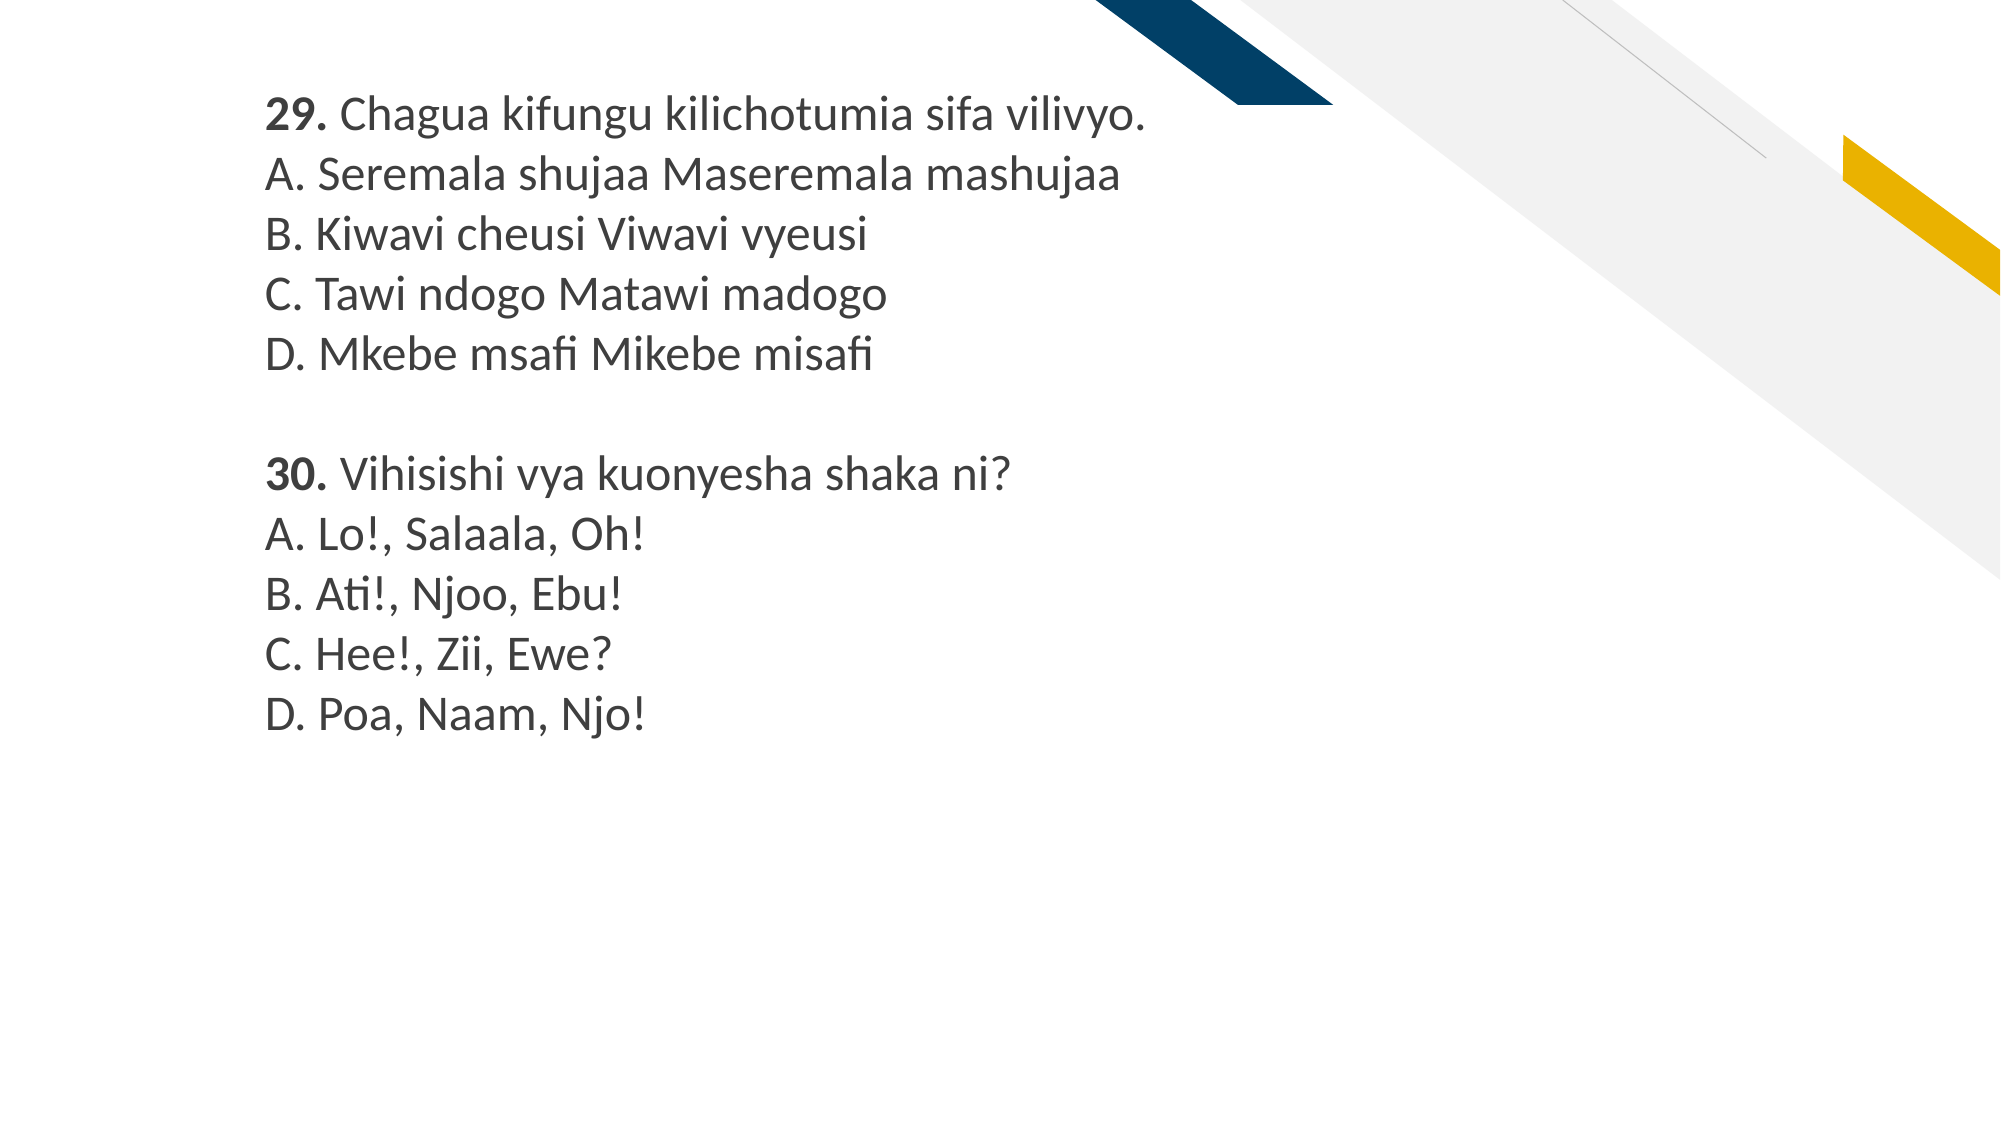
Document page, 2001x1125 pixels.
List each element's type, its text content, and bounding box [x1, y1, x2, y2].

text_box 29. Chagua kifungu kilichotumia sifa vilivyo. A. Seremala shujaa Maseremala mashujaa B. Kiwavi cheusi Viwavi vyeusi C. Tawi ndogo Matawi madogo D. Mkebe msafi Mikebe misafi 30. Vihisishi vya kuonyesha shaka ni? A. Lo!, Salaala, Oh! B. Ati!, Njoo, Ebu! C. Hee!, Zii, Ewe? D. Poa, Naam, Njo! [249, 13, 1725, 808]
text_box [245, 0, 1750, 76]
